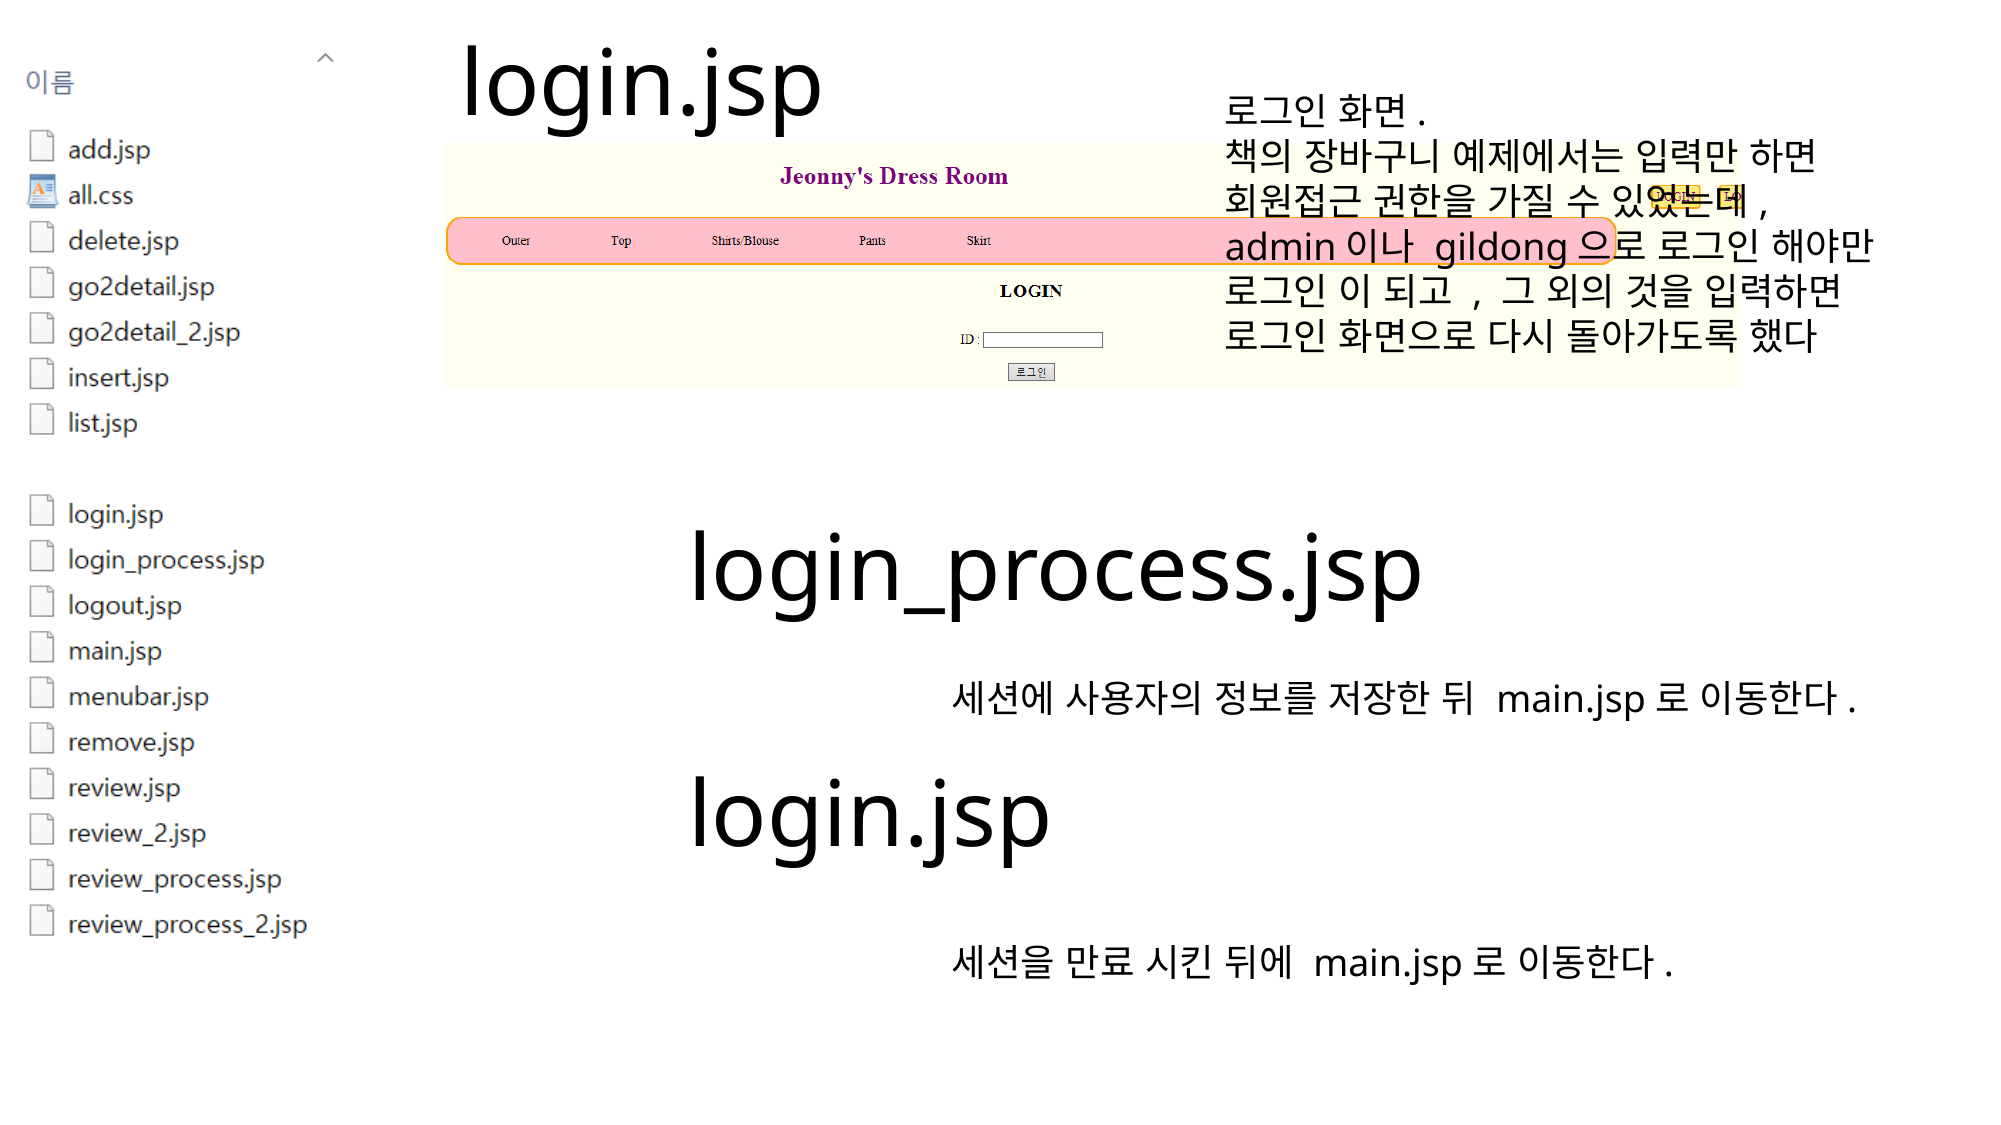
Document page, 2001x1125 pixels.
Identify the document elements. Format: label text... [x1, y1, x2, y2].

text_box login.jsp [445, 730, 2000, 903]
text_box 세션을 만료 시킨 뒤에 main.jsp로 이동한다. [936, 931, 2000, 1001]
text_box 로그인 화면. 책의 장바구니 예제에서는 입력만 하면 회원접근 권한을 가질 수 있었는데, admin이나 gildong으로 로그인 해야만 로그인 이 되고 , 그 외의 것을 입력하면 로그인 화면으로 다시 돌아가도록 했다 [1209, 80, 1900, 469]
picture [0, 49, 343, 964]
picture [445, 142, 1742, 388]
title login.jsp [445, 0, 2000, 172]
text_box login_process.jsp [445, 485, 2000, 657]
text_box 세션에 사용자의 정보를 저장한 뒤 main.jsp로 이동한다. [936, 667, 2000, 738]
